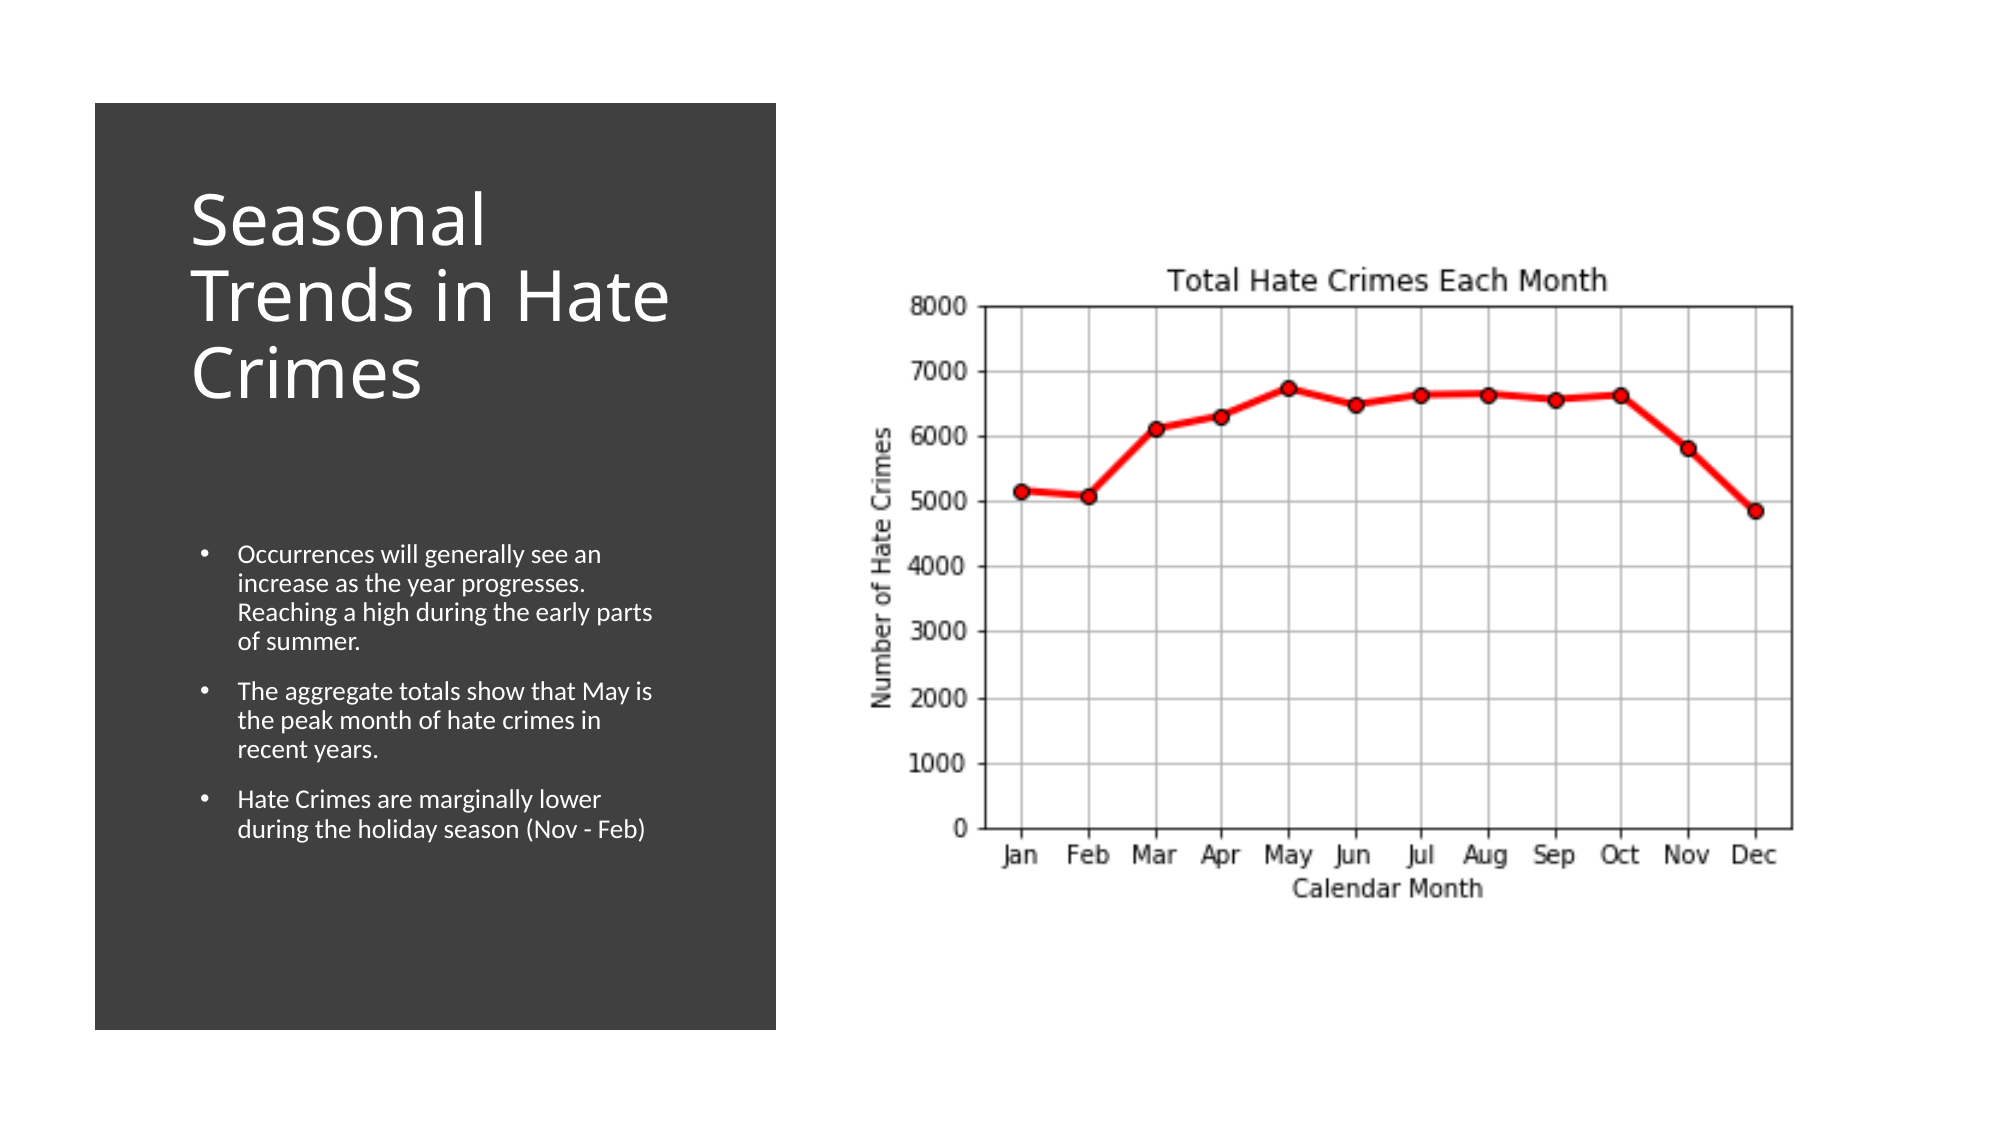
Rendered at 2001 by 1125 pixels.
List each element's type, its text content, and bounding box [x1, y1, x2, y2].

title Seasonal Trends in Hate Crimes [175, 167, 693, 506]
text_box [104, 112, 767, 1020]
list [855, 222, 1895, 915]
list Occurrences will generally see an increase as the year progresses. Reaching a high during the early parts of summer. The aggregate totals show that May is the peak month of hate crimes in recent years. Hate Crimes are marginally lower during the holiday season (Nov - Feb) [175, 532, 693, 899]
